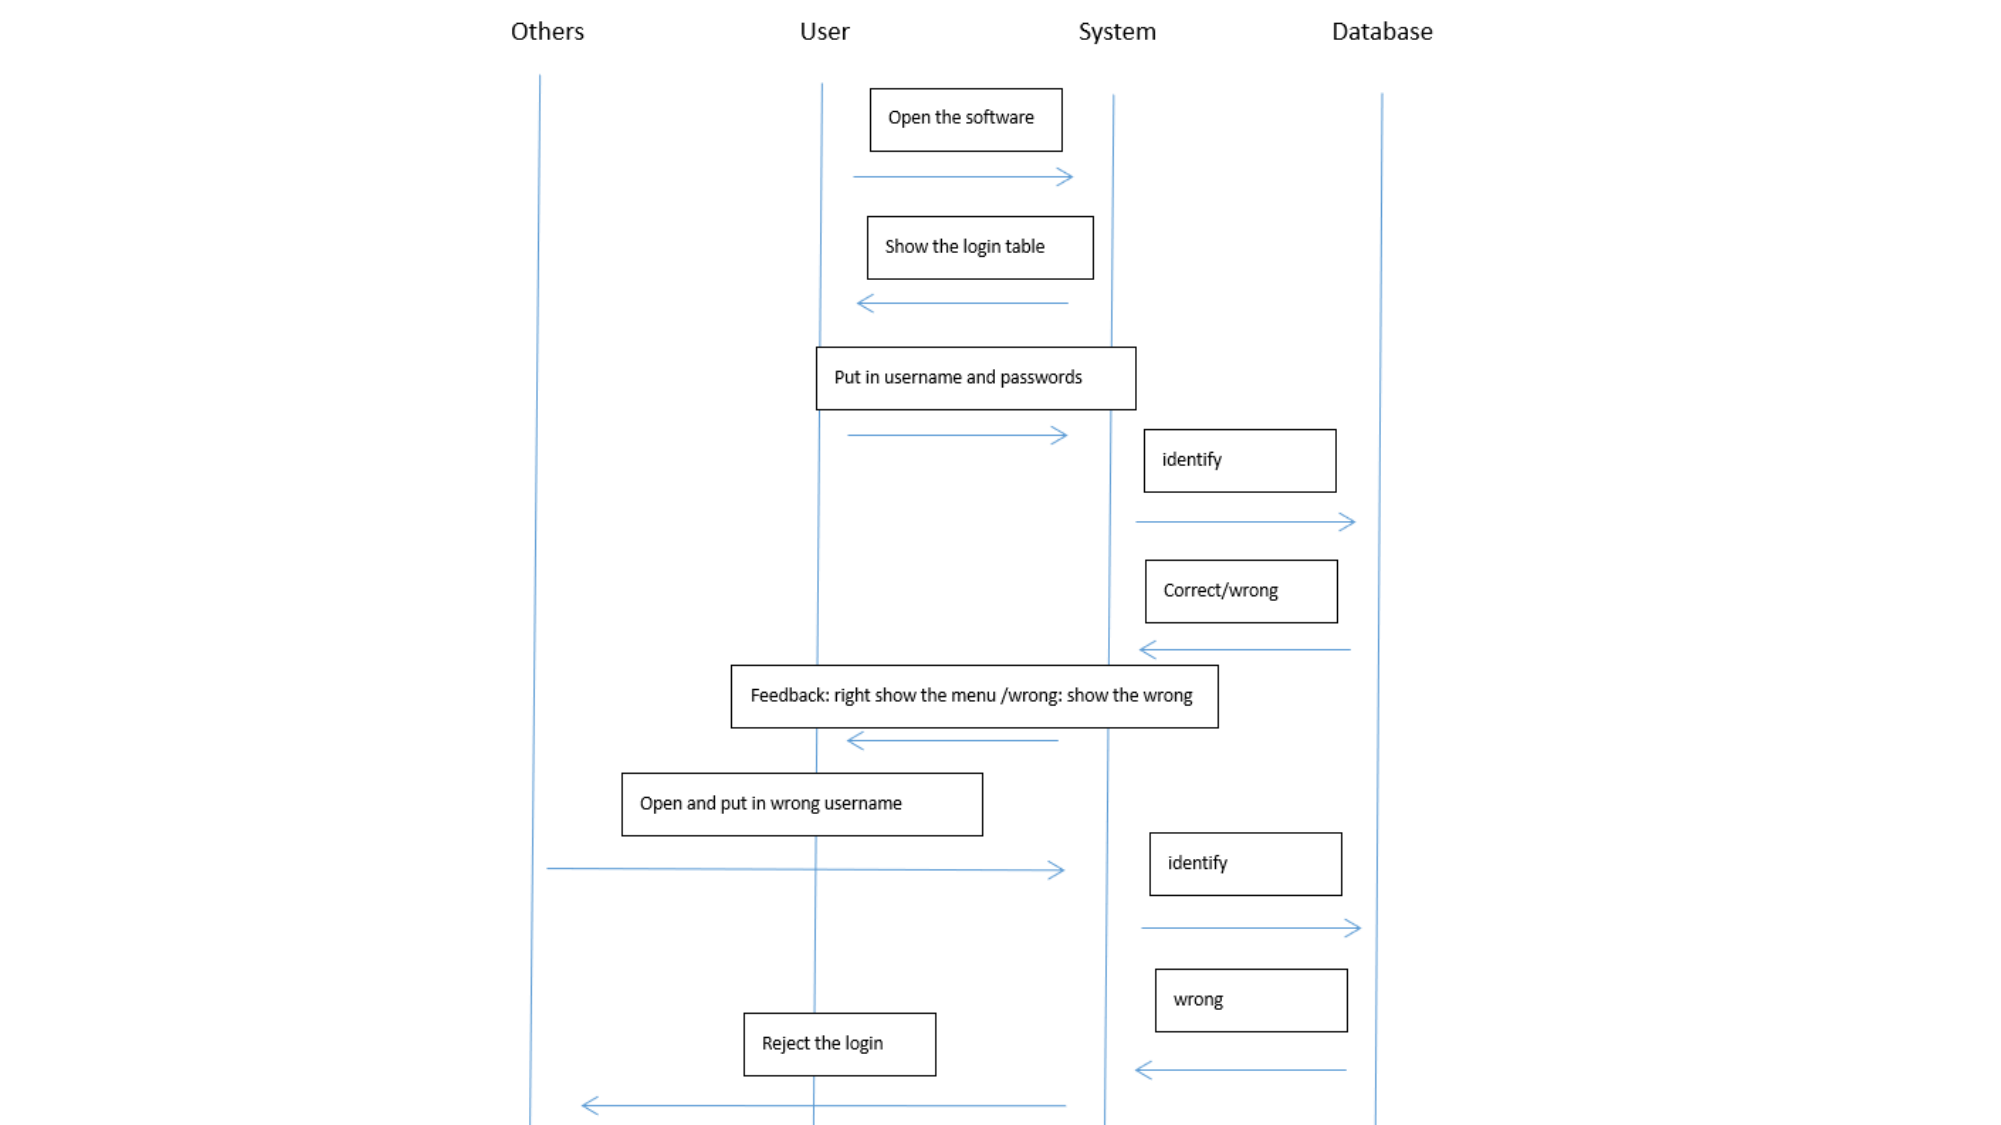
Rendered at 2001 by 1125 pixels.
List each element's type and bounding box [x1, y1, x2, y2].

picture [439, 13, 1574, 1125]
